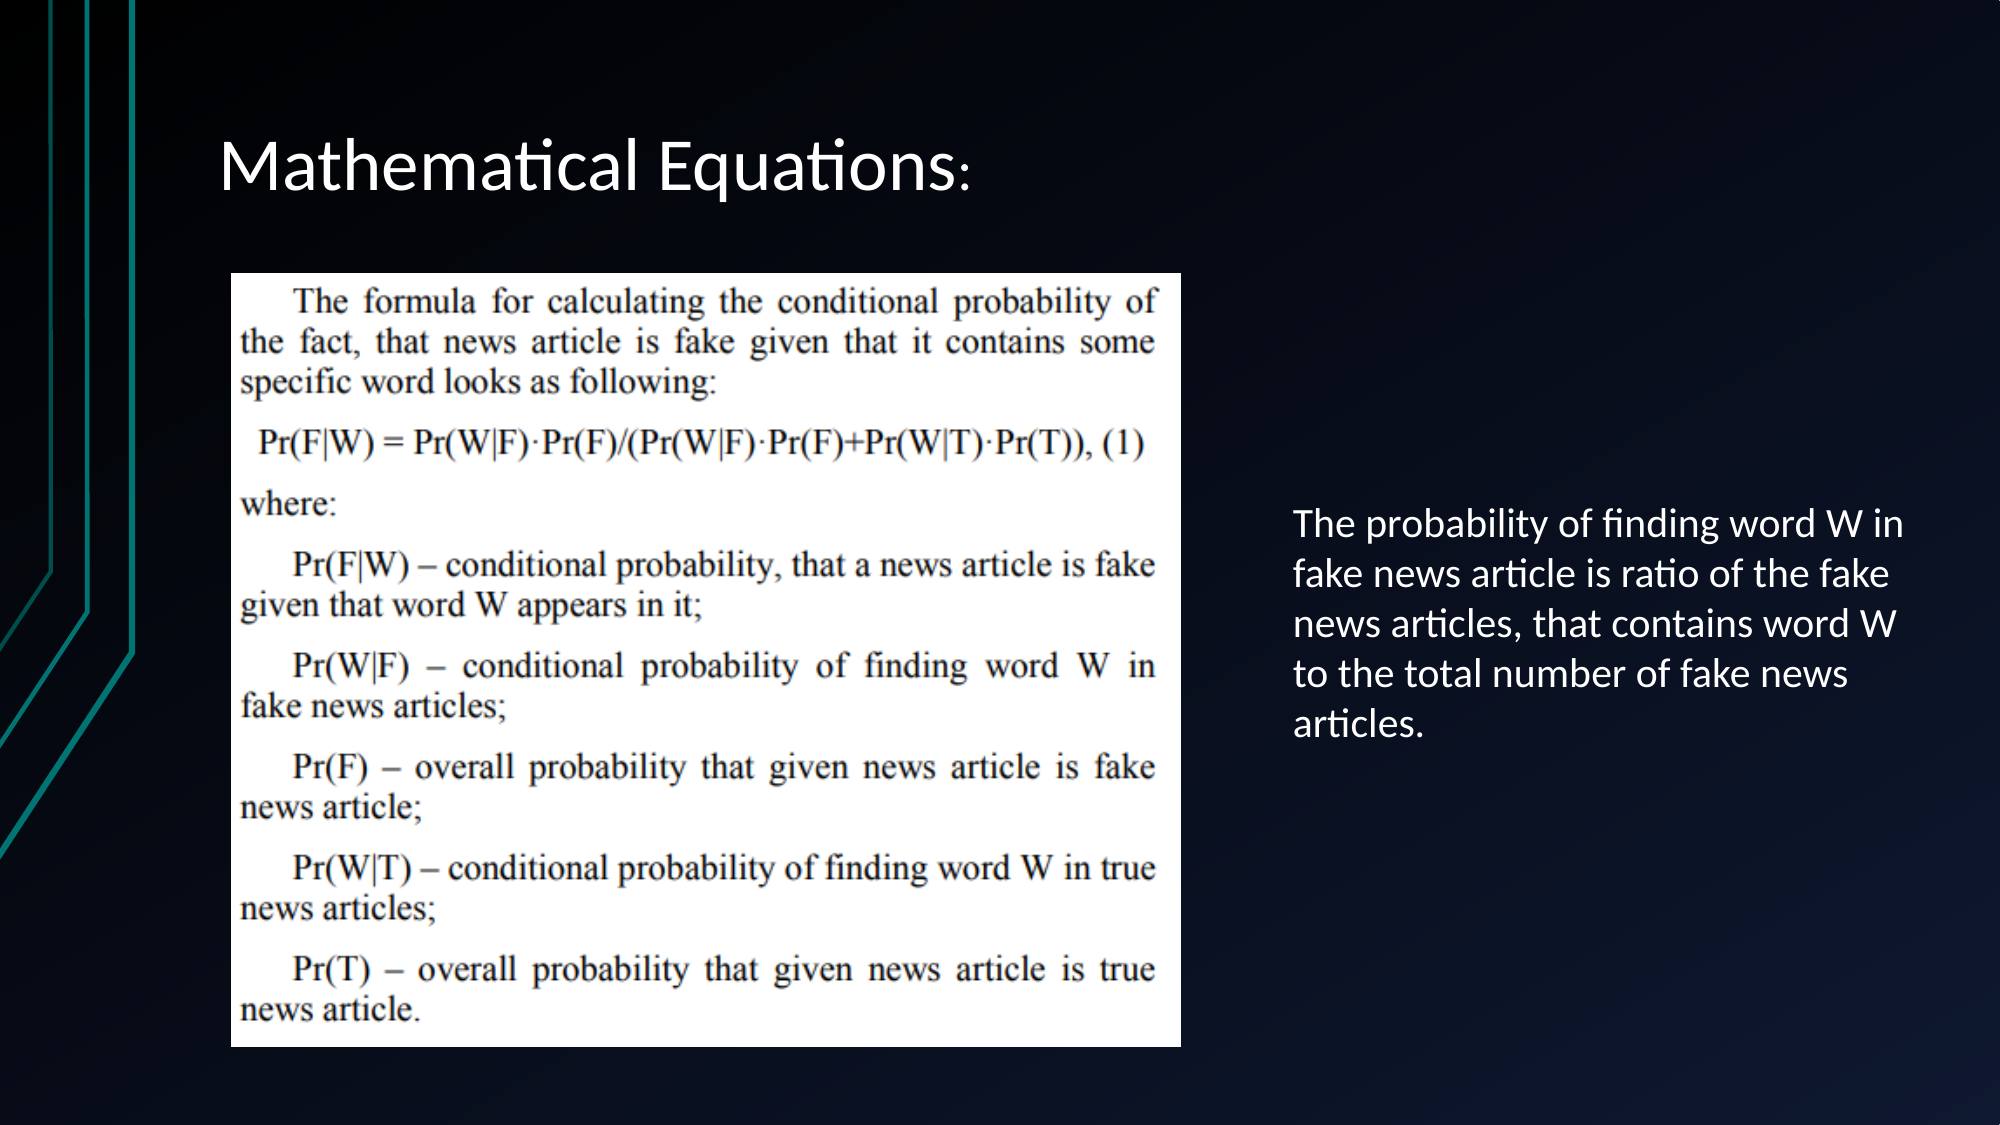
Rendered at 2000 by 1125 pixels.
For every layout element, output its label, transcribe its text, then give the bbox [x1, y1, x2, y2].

text_box Mathematical Equations: [203, 107, 1093, 213]
picture [230, 273, 1181, 1048]
text_box The probability of finding word W in fake news article is ratio of the fake news articles, that contains word W to the total number of fake news articles. [1278, 488, 1941, 754]
